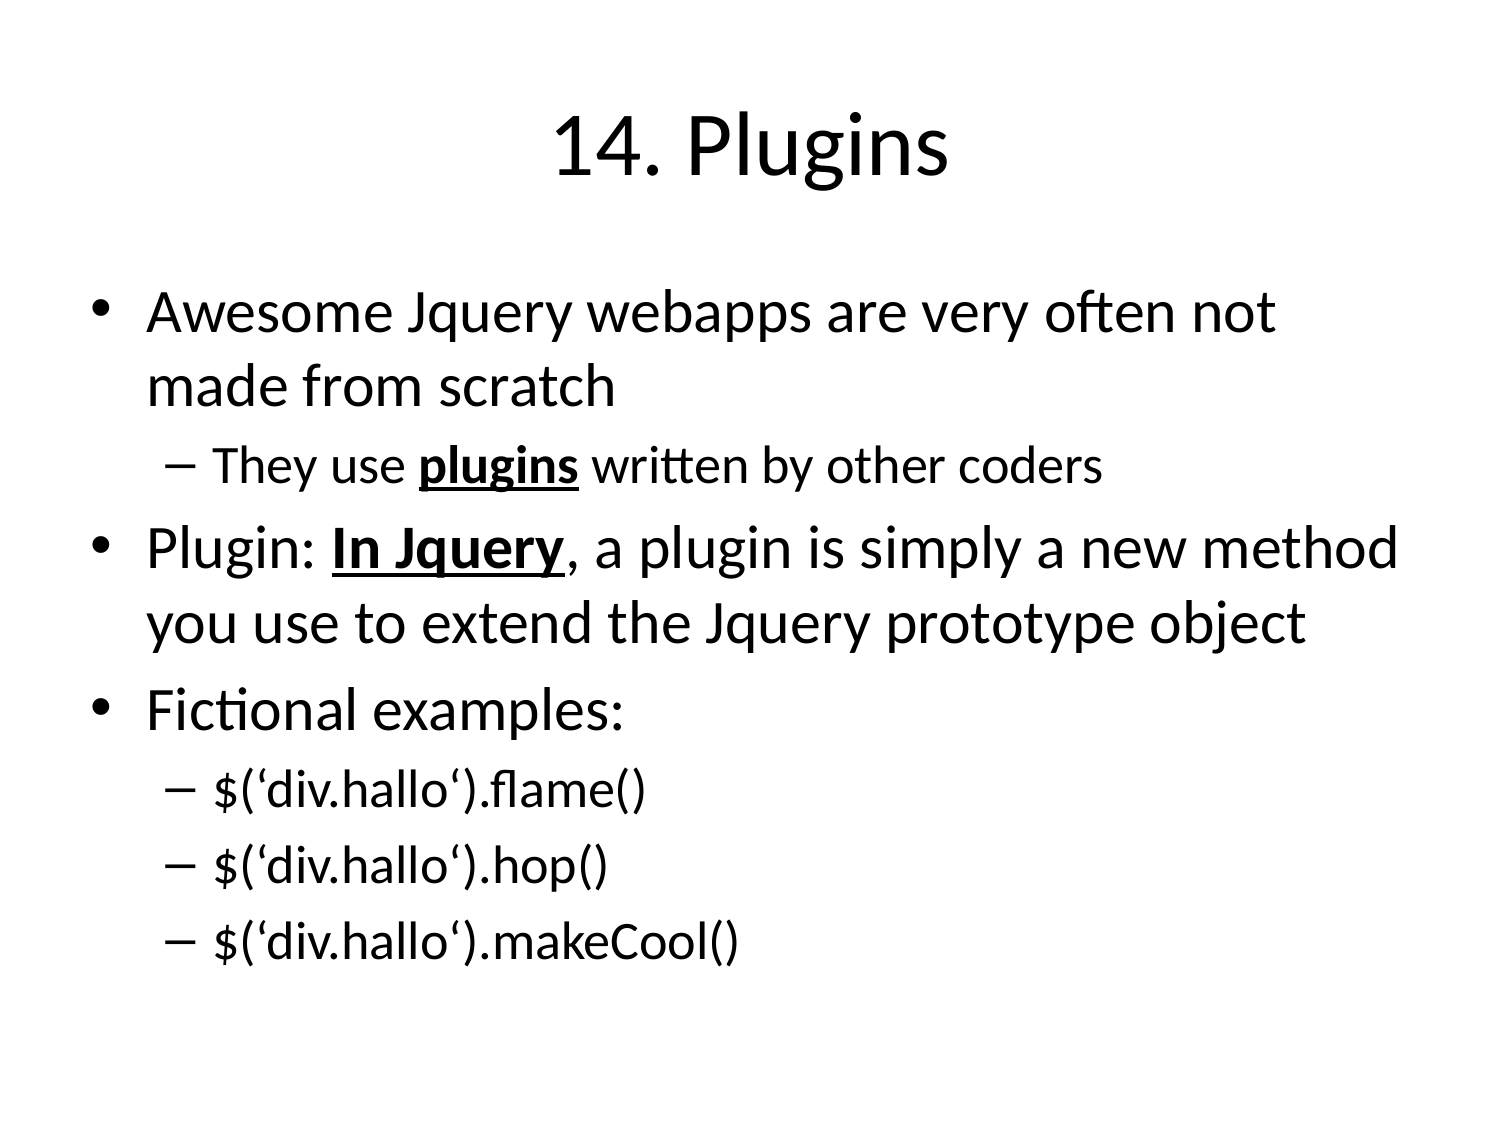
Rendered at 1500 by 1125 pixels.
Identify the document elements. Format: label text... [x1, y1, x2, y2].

list Awesome Jquery webapps are very often not made from scratch They use plugins written by other coders Plugin: In Jquery, a plugin is simply a new method you use to extend the Jquery prototype object Fictional examples: $(‘div.hallo‘).flame() $(‘div.hallo‘).hop() $(‘div.hallo‘).makeCool() [75, 262, 1425, 1005]
title 14. Plugins [75, 45, 1425, 233]
